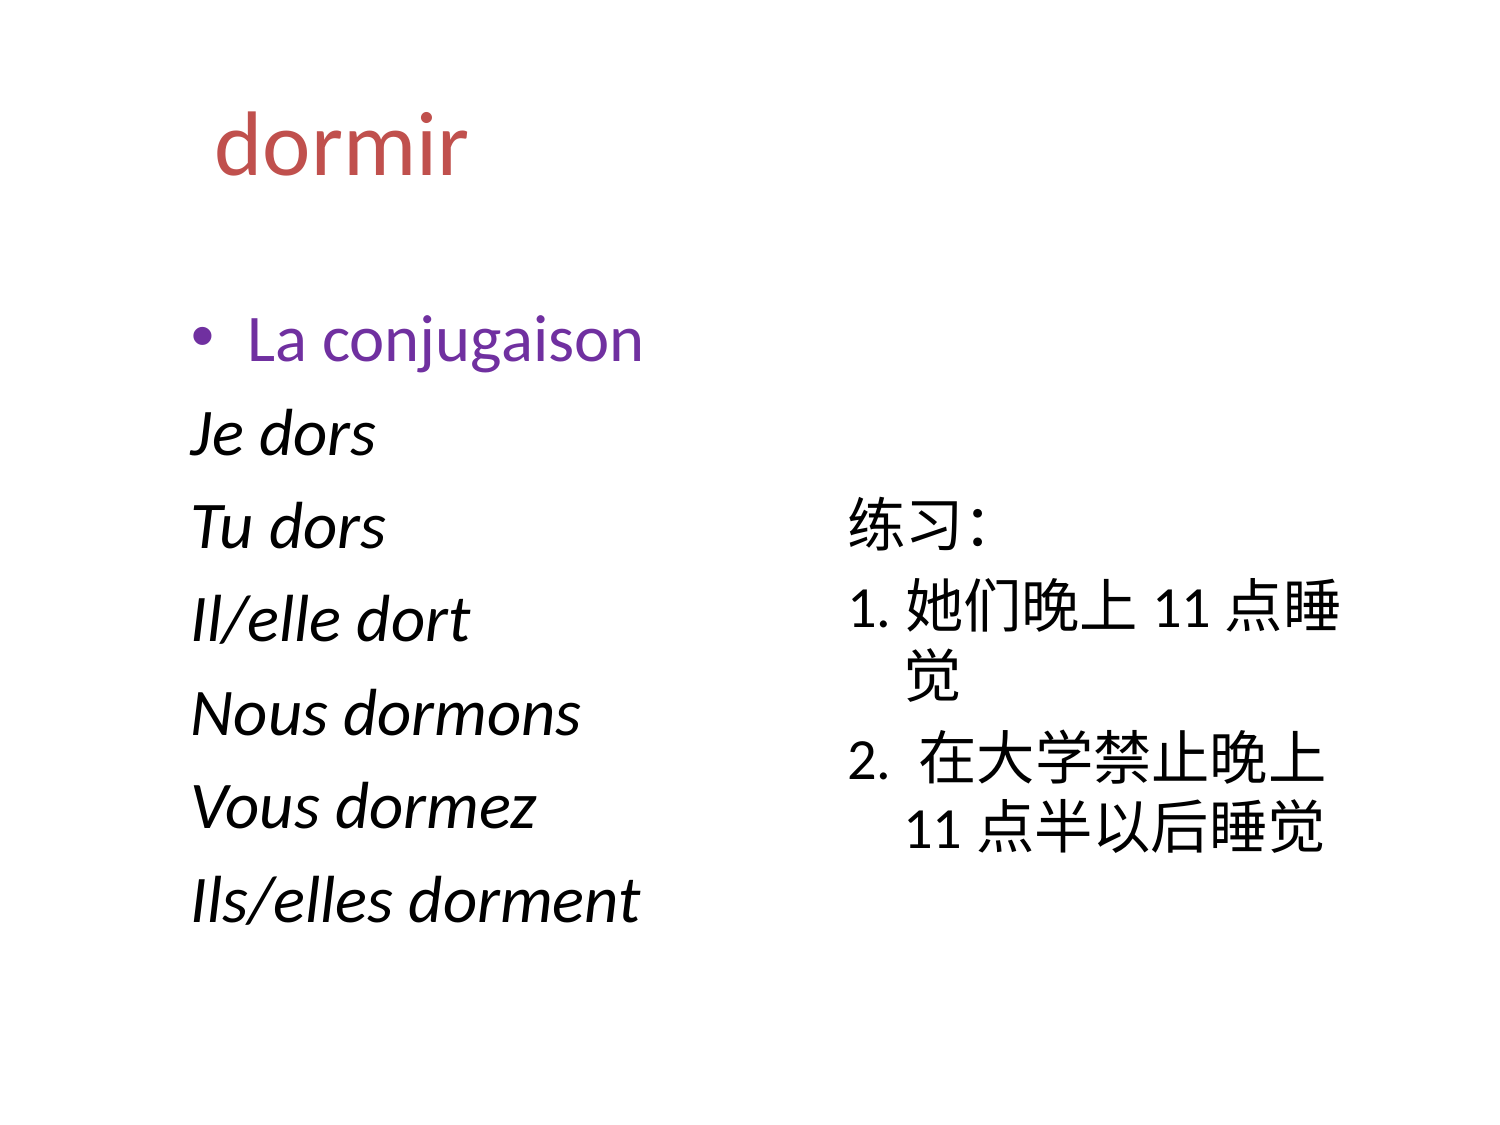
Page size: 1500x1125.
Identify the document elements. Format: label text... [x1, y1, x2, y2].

title dormir [75, 45, 1425, 233]
list 练习： 1.她们晚上11点睡觉 2. 在大学禁止晚上11点半以后睡觉 [832, 480, 1390, 950]
text_box La conjugaison Je dors Tu dors Il/elle dort Nous dormons Vous dormez Ils/elles dorment [175, 287, 727, 1030]
text_box [727, 492, 1273, 860]
